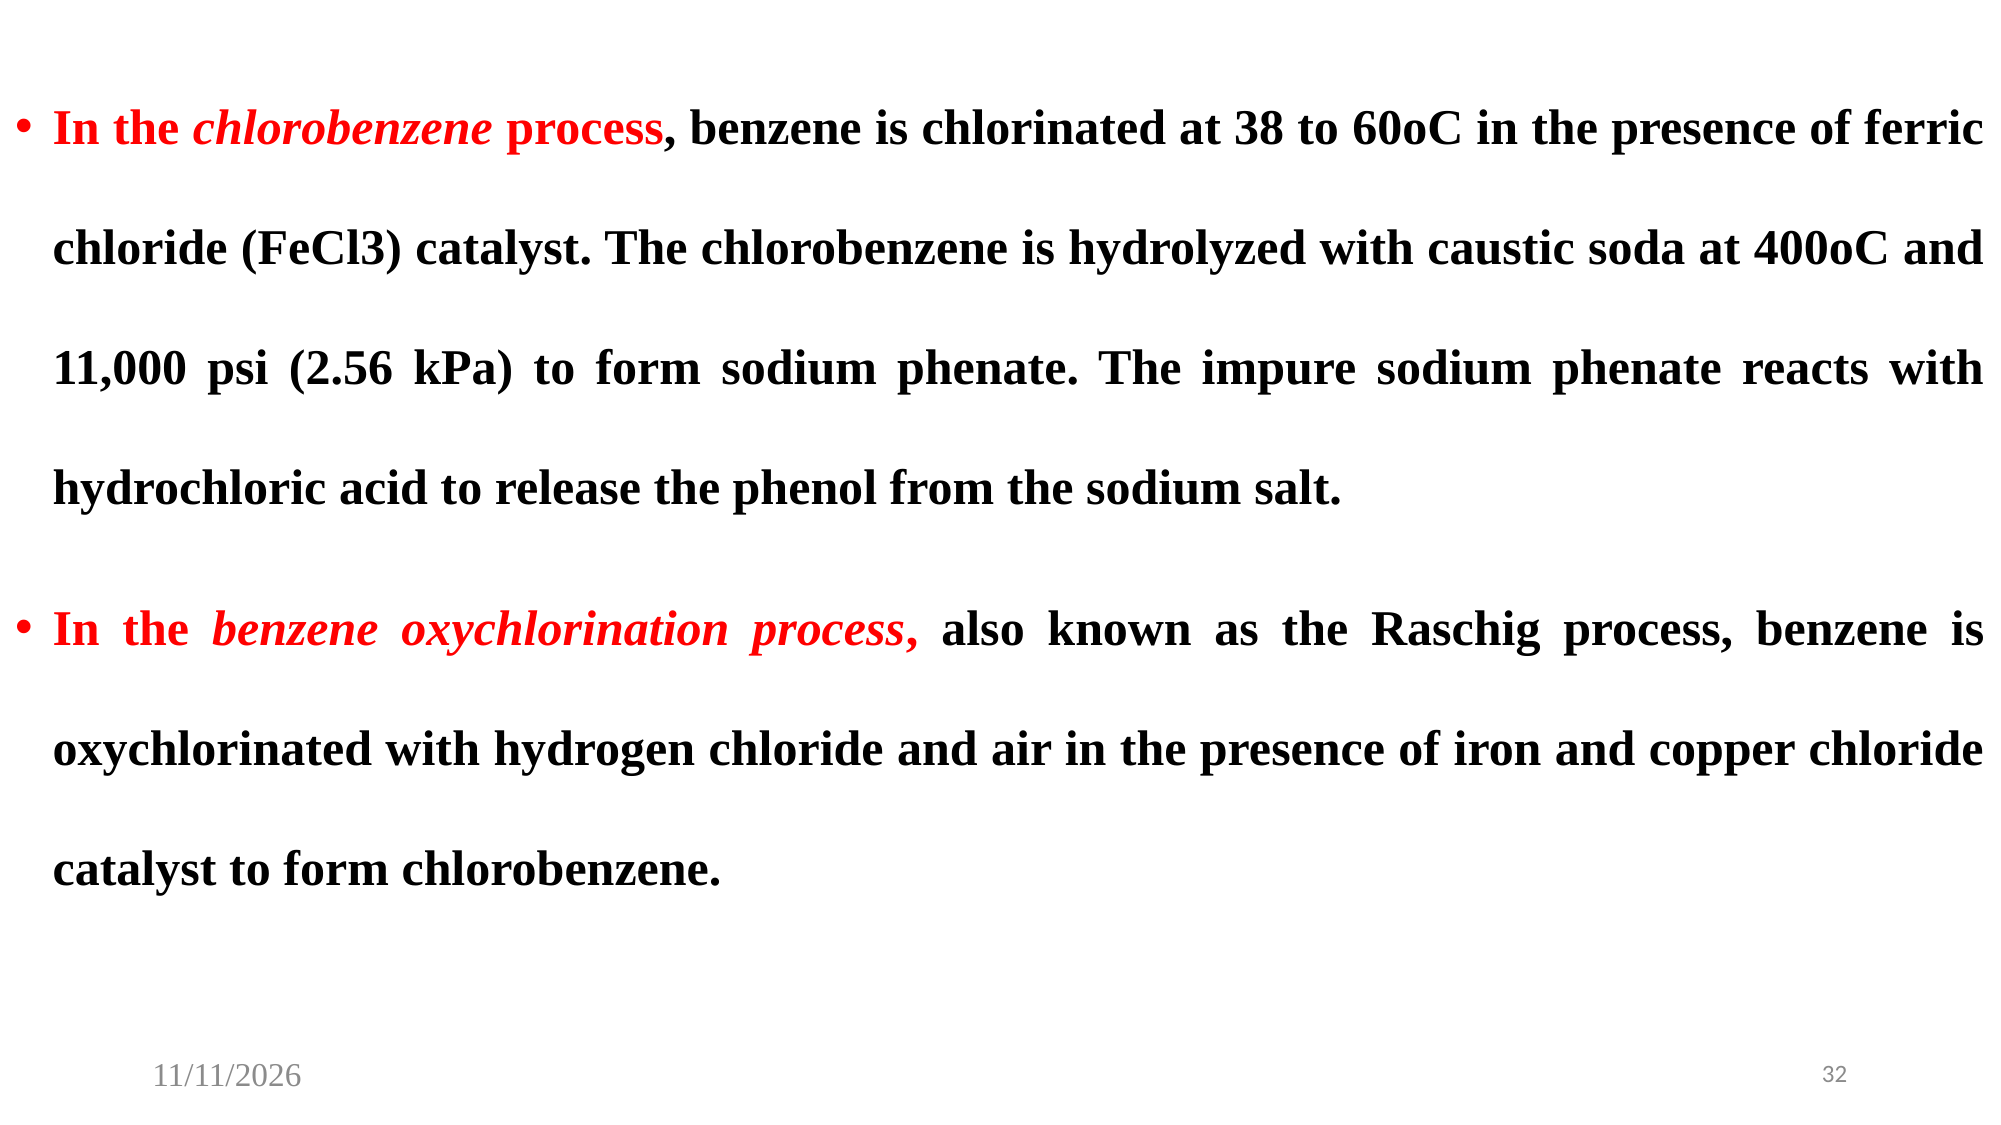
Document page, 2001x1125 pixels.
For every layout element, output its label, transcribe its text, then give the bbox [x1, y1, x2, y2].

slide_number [137, 1042, 588, 1103]
list In the chlorobenzene process, benzene is chlorinated at 38 to 60oC in the presence of ferric chloride (FeCl3) catalyst. The chlorobenzene is hydrolyzed with caustic soda at 400oC and 11,000 psi (2.56 kPa) to form sodium phenate. The impure sodium phenate reacts with hydrochloric acid to release the phenol from the sodium salt. In the benzene oxychlorination process, also known as the Raschig process, benzene is oxychlorinated with hydrogen chloride and air in the presence of iron and copper chloride catalyst to form chlorobenzene. [0, 27, 2000, 1029]
slide_number 32 [1412, 1042, 1863, 1103]
